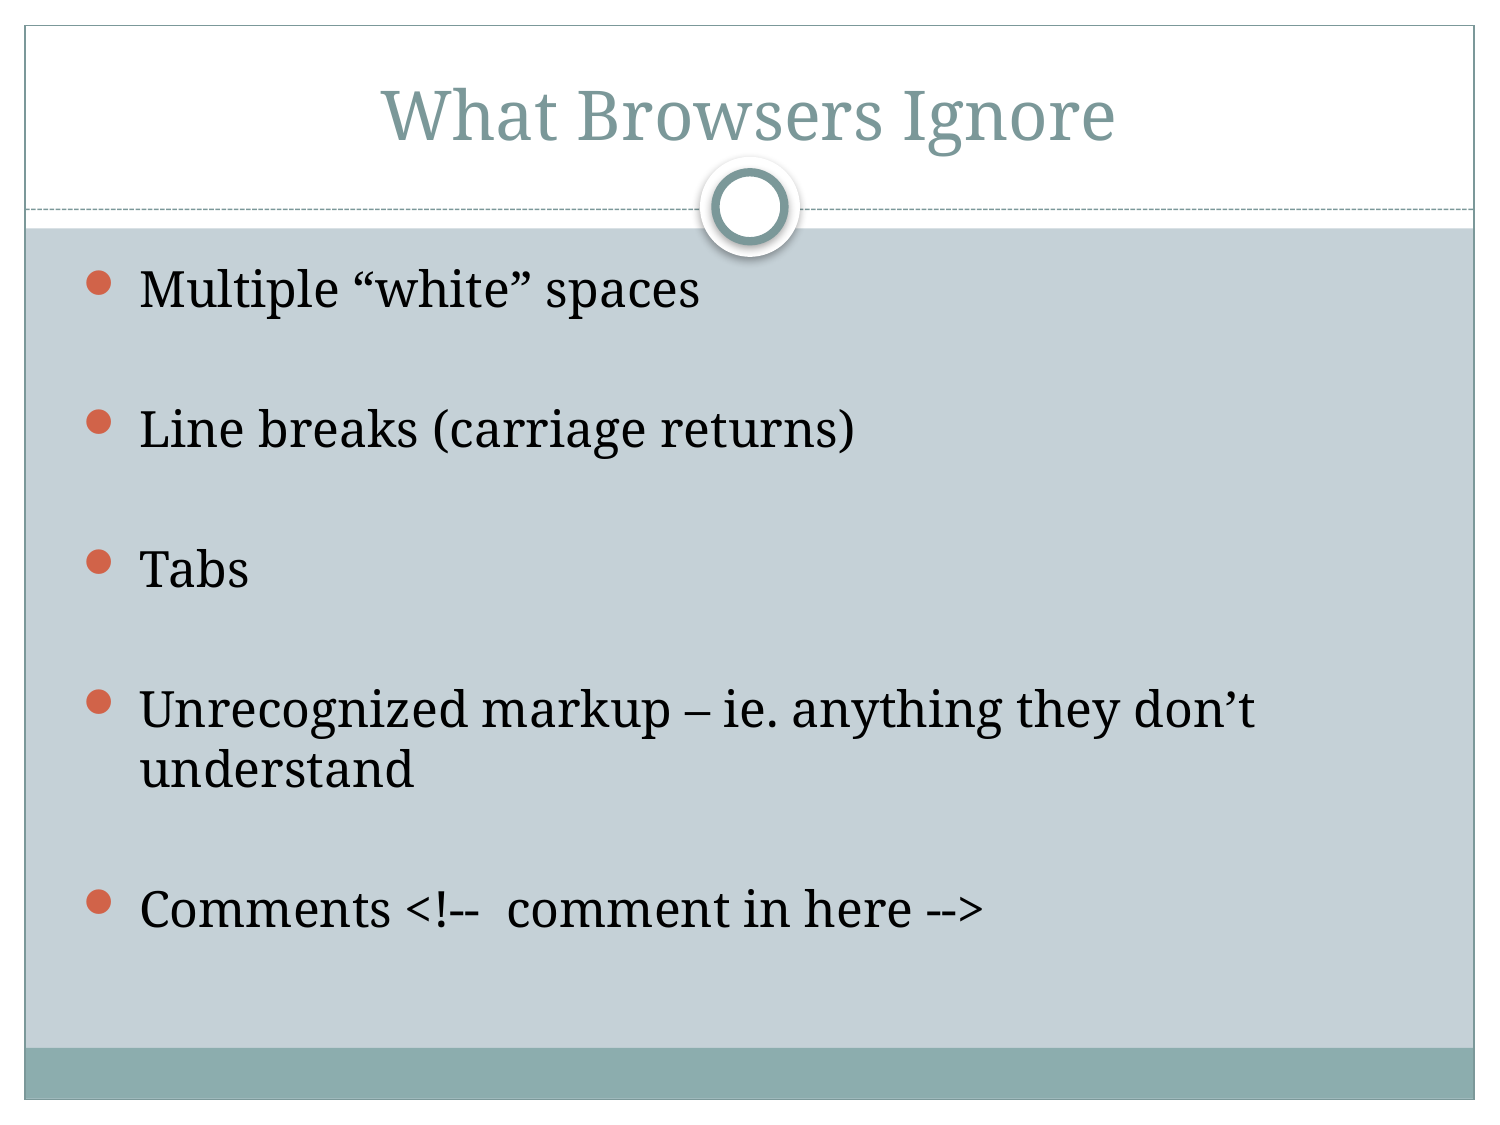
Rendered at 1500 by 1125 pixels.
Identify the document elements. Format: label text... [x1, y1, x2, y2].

list Multiple “white” spaces Line breaks (carriage returns) Tabs Unrecognized markup – ie. anything they don’t understand Comments <!-- comment in here --> [49, 250, 1445, 1001]
title What Browsers Ignore [49, 37, 1450, 162]
